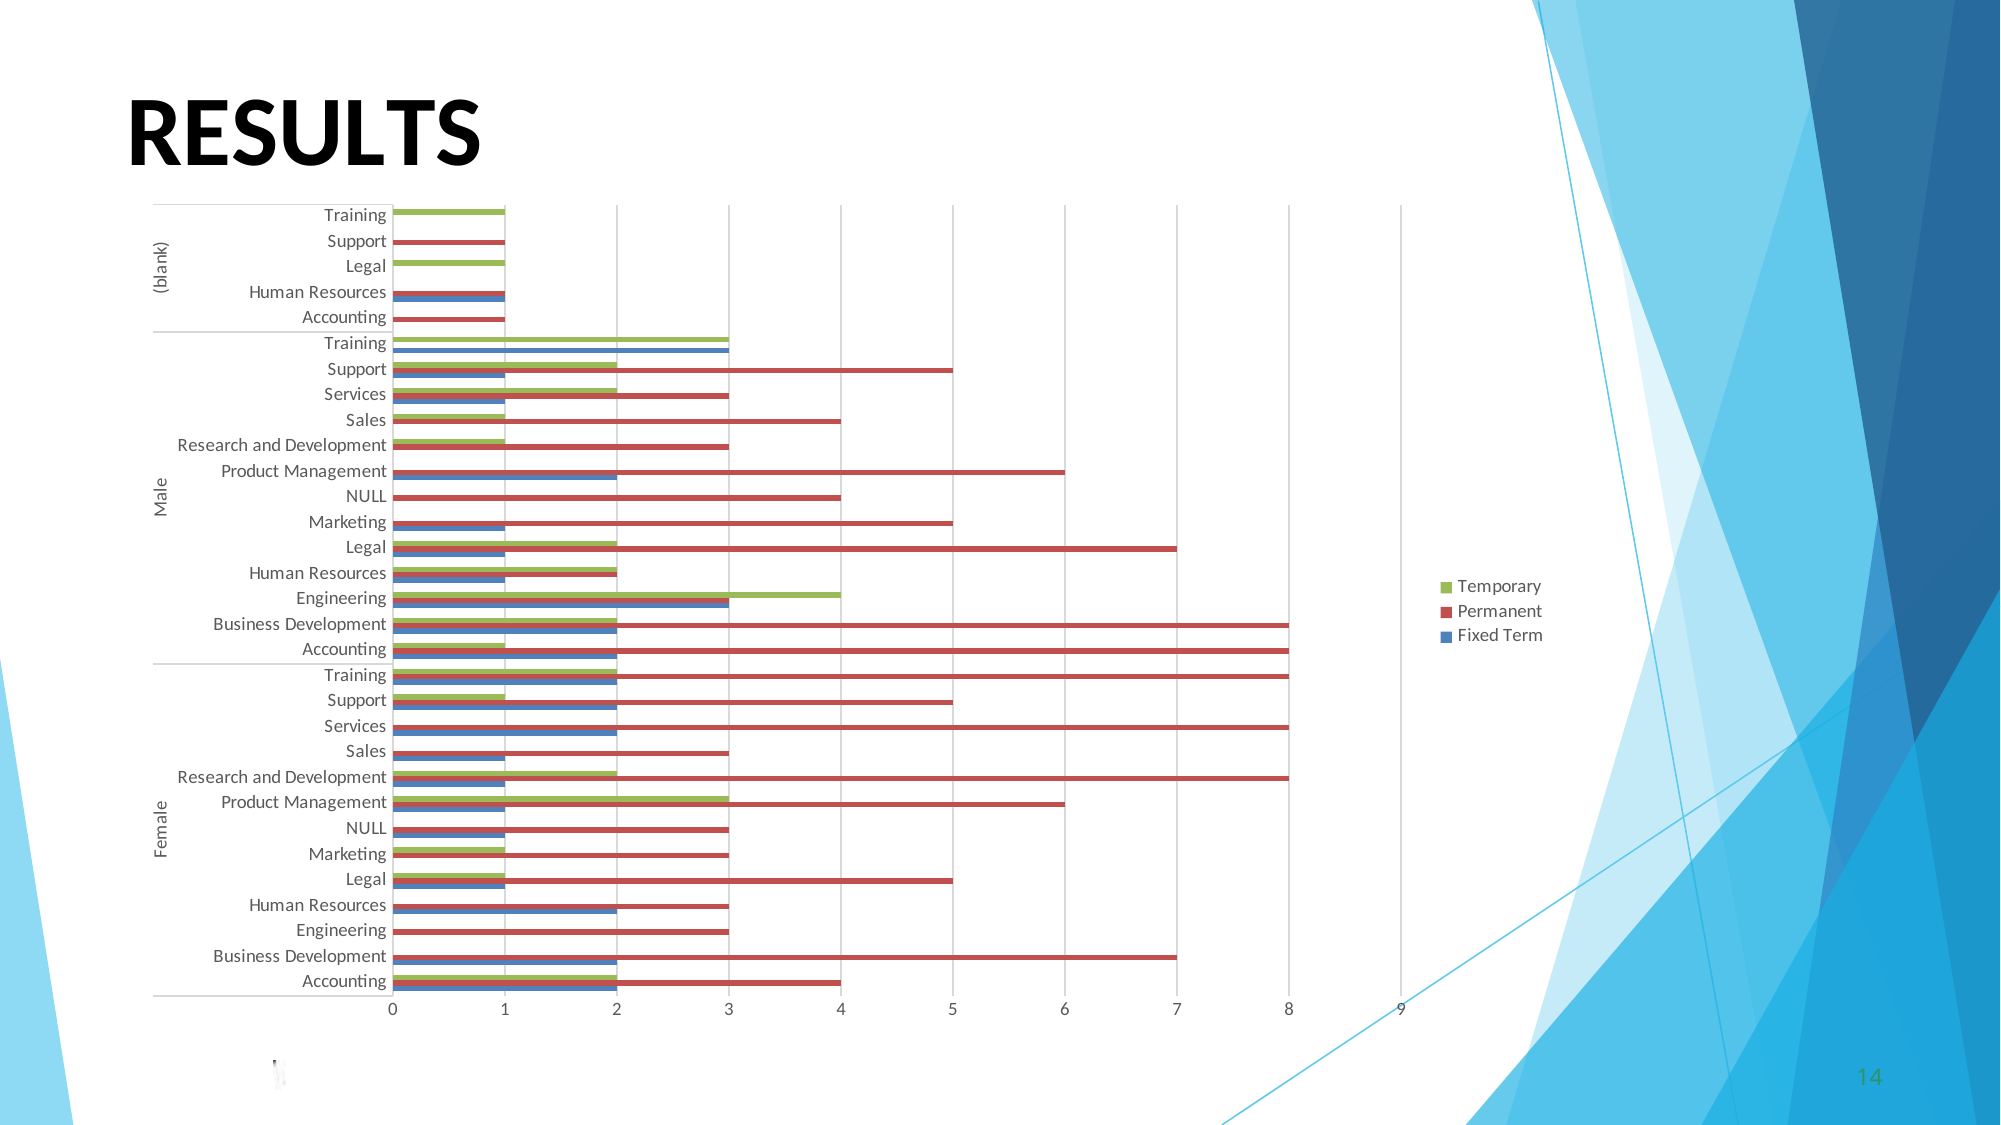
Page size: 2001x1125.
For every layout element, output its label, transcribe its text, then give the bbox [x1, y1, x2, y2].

title RESULTS [123, 63, 524, 186]
text_box 14 [1849, 1061, 1888, 1095]
picture [273, 1060, 287, 1091]
chart [123, 187, 1563, 1038]
